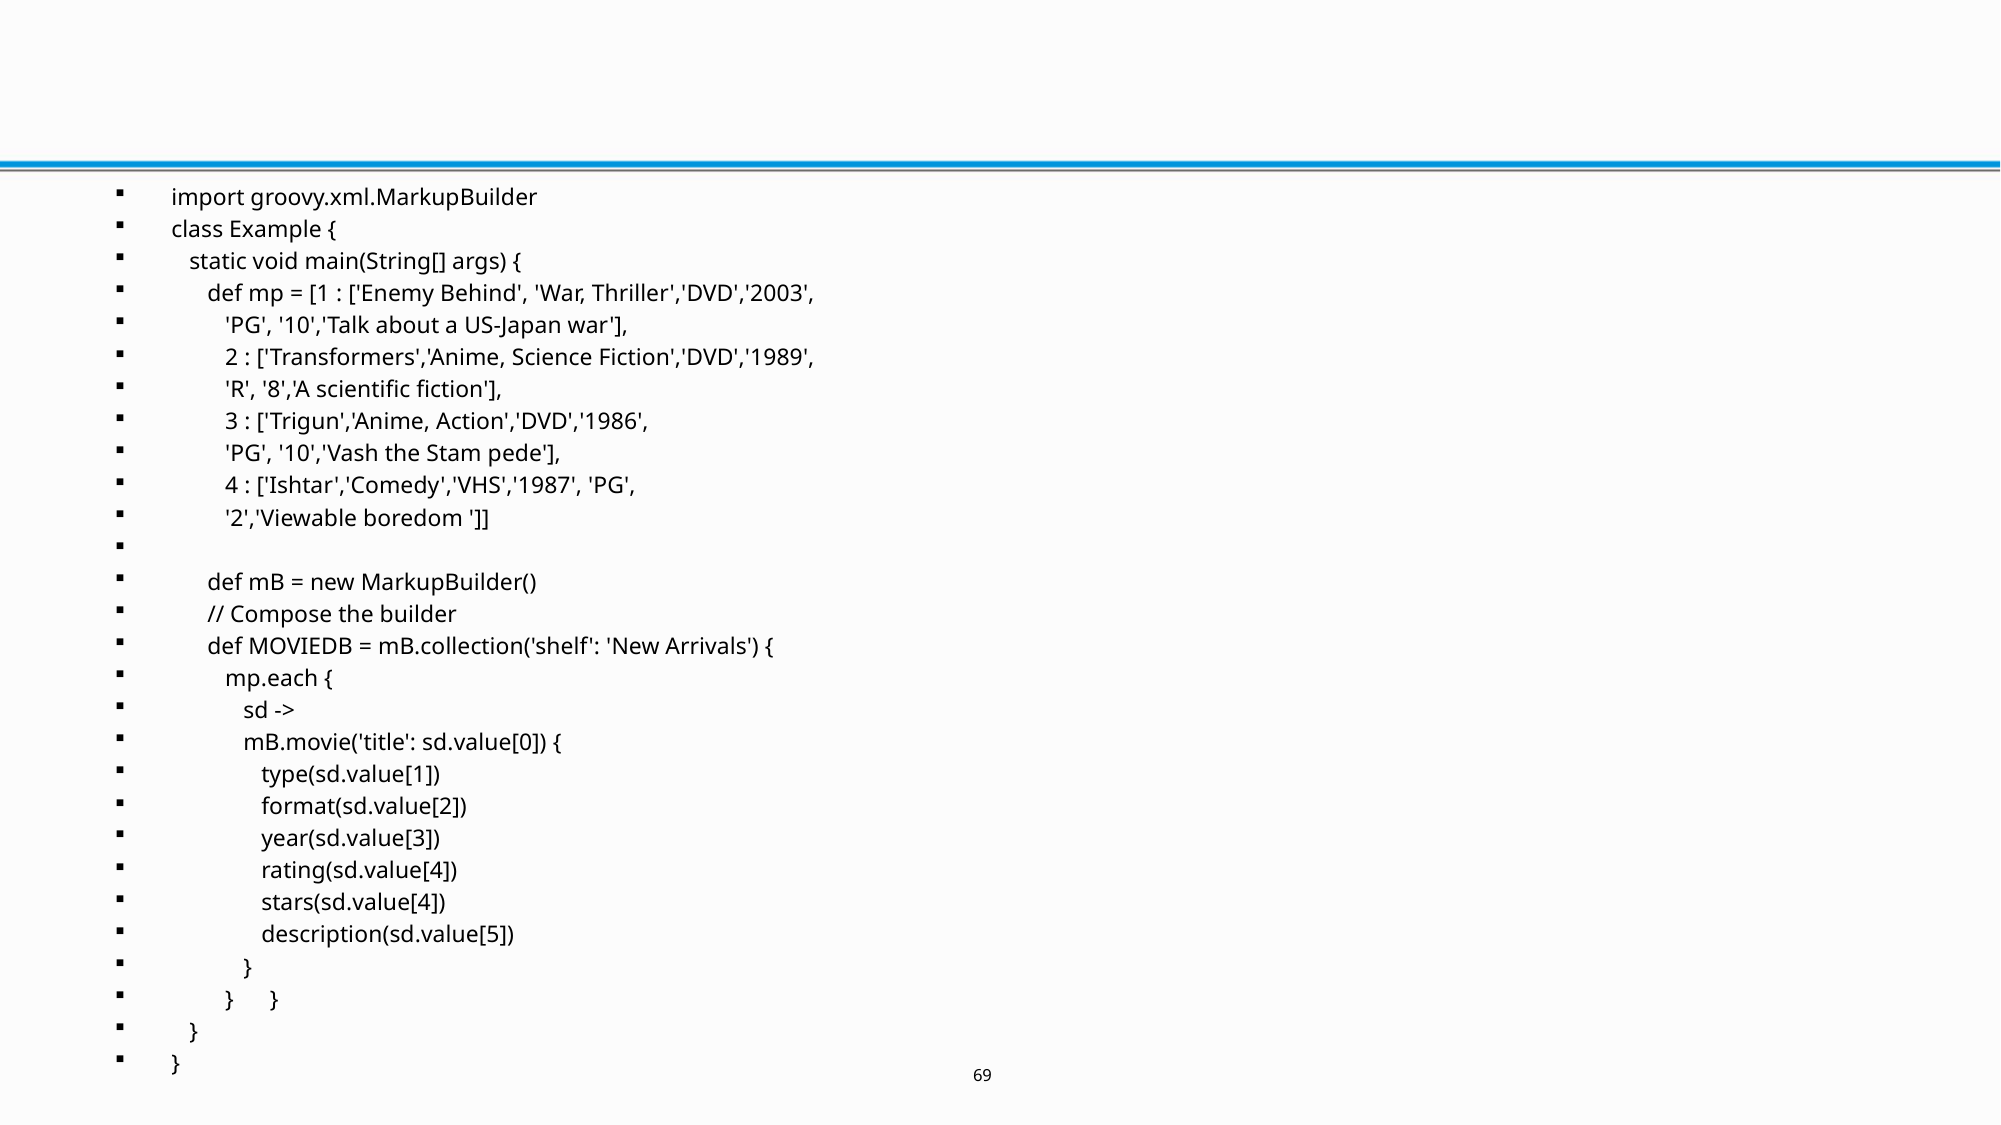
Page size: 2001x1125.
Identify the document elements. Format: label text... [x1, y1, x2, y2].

picture [0, 0, 2001, 161]
picture [0, 167, 2001, 1125]
list import groovy.xml.MarkupBuilder class Example { static void main(String[] args) { def mp = [1 : ['Enemy Behind', 'War, Thriller','DVD','2003', 'PG', '10','Talk about a US-Japan war'], 2 : ['Transformers','Anime, Science Fiction','DVD','1989', 'R', '8','A scientific fiction'], 3 : ['Trigun','Anime, Action','DVD','1986', 'PG', '10','Vash the Stam pede'], 4 : ['Ishtar','Comedy','VHS','1987', 'PG', '2','Viewable boredom ']] def mB = new MarkupBuilder() // Compose the builder def MOVIEDB = mB.collection('shelf': 'New Arrivals') { mp.each { sd -> mB.movie('title': sd.value[0]) { type(sd.value[1]) format(sd.value[2]) year(sd.value[3]) rating(sd.value[4]) stars(sd.value[4]) description(sd.value[5]) } } } } } [99, 174, 1900, 955]
